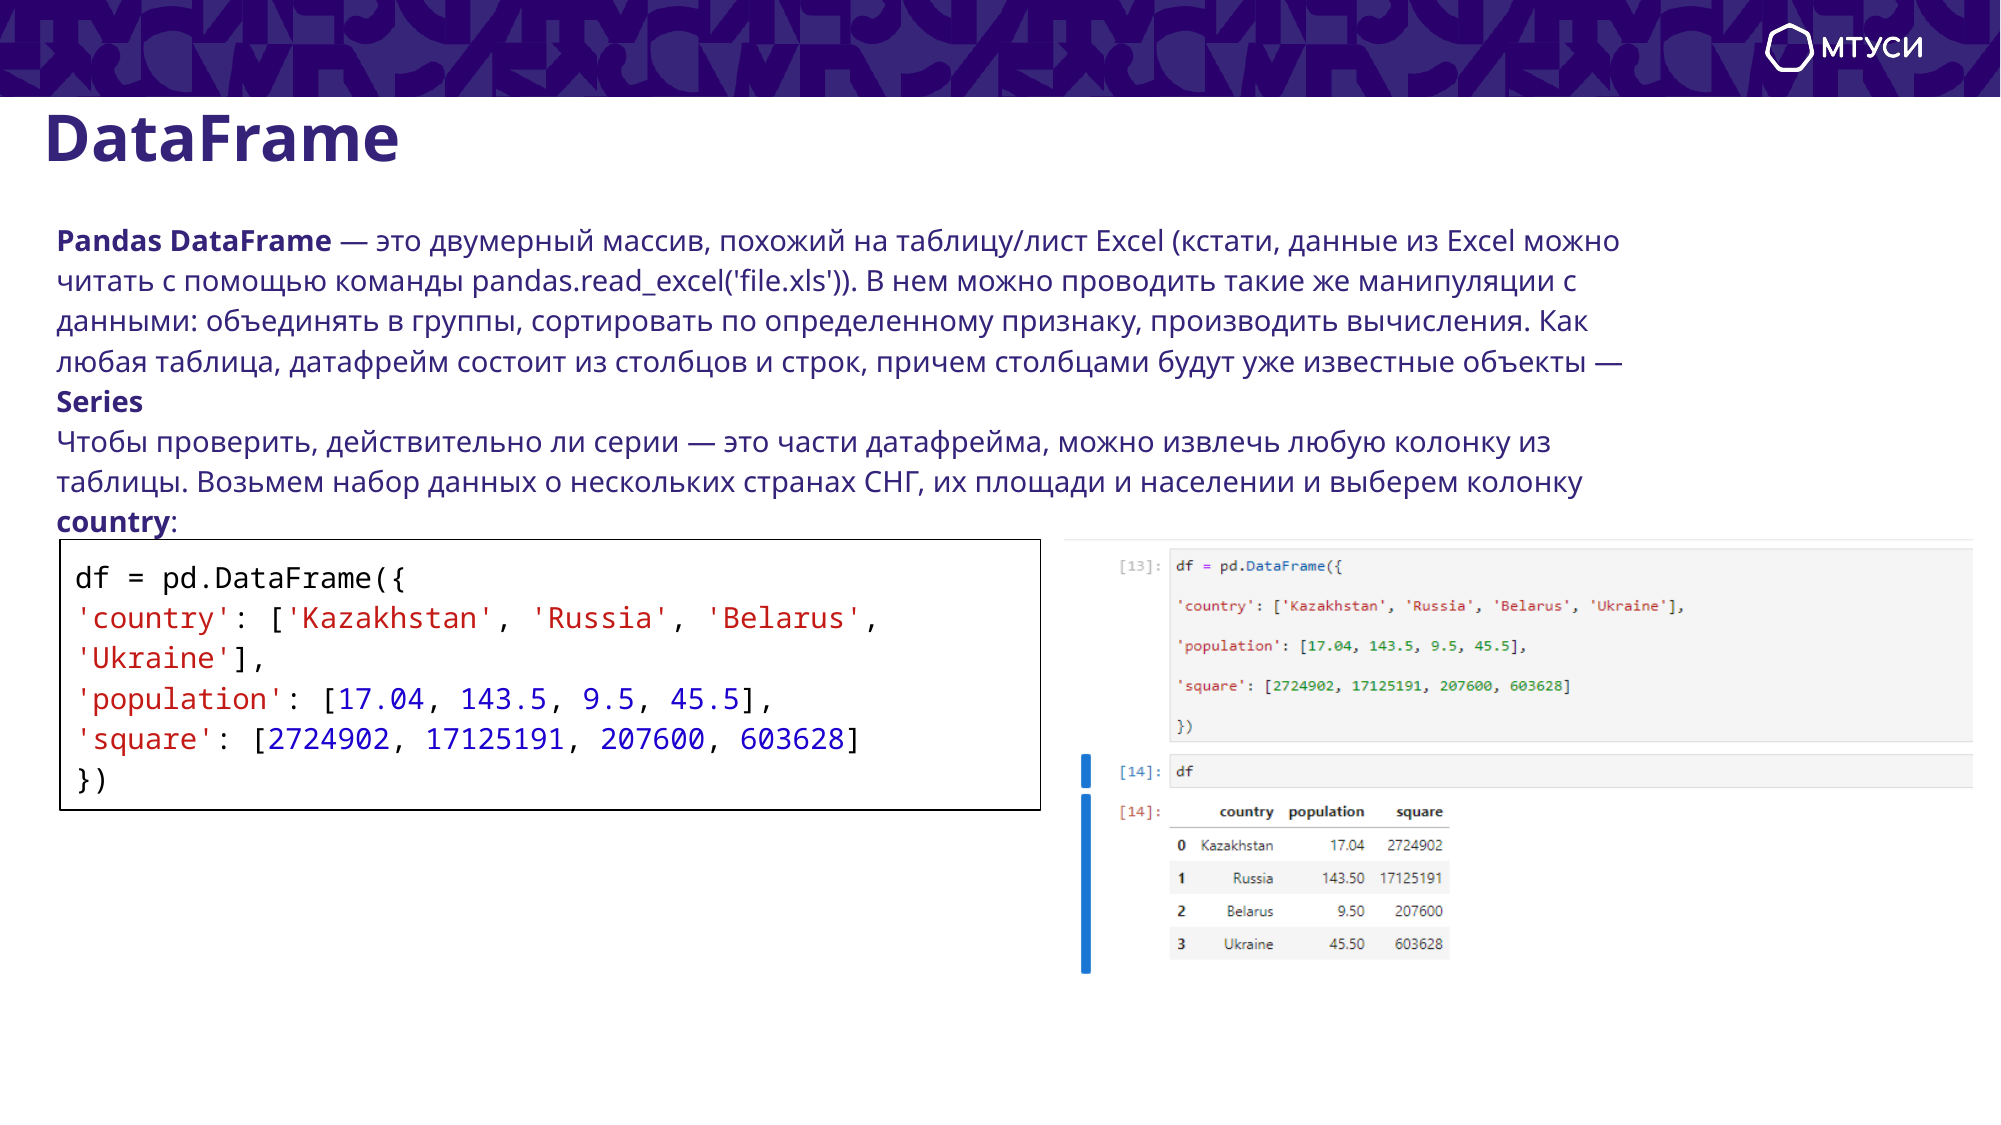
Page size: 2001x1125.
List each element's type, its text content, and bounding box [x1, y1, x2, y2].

picture [0, 0, 2001, 97]
title DataFrame [28, 98, 2000, 203]
text_box df = pd.DataFrame({ 'country': ['Kazakhstan', 'Russia', 'Belarus', 'Ukraine'], 'population': [17.04, 143.5, 9.5, 45.5], 'square': [2724902, 17125191, 207600, 603628] }) [60, 539, 1041, 811]
picture [1064, 539, 1974, 988]
text_box Pandas DataFrame — это двумерный массив, похожий на таблицу/лист Excel (кстати, данные из Excel можно читать с помощью команды pandas.read_excel('file.xls')). В нем можно проводить такие же манипуляции с данными: объединять в группы, сортировать по определенному признаку, производить вычисления. Как любая таблица, датафрейм состоит из столбцов и строк, причем столбцами будут уже известные объекты — Series Чтобы проверить, действительно ли серии — это части датафрейма, можно извлечь любую колонку из таблицы. Возьмем набор данных о нескольких странах СНГ, их площади и населении и выберем колонку country: [41, 202, 1679, 554]
